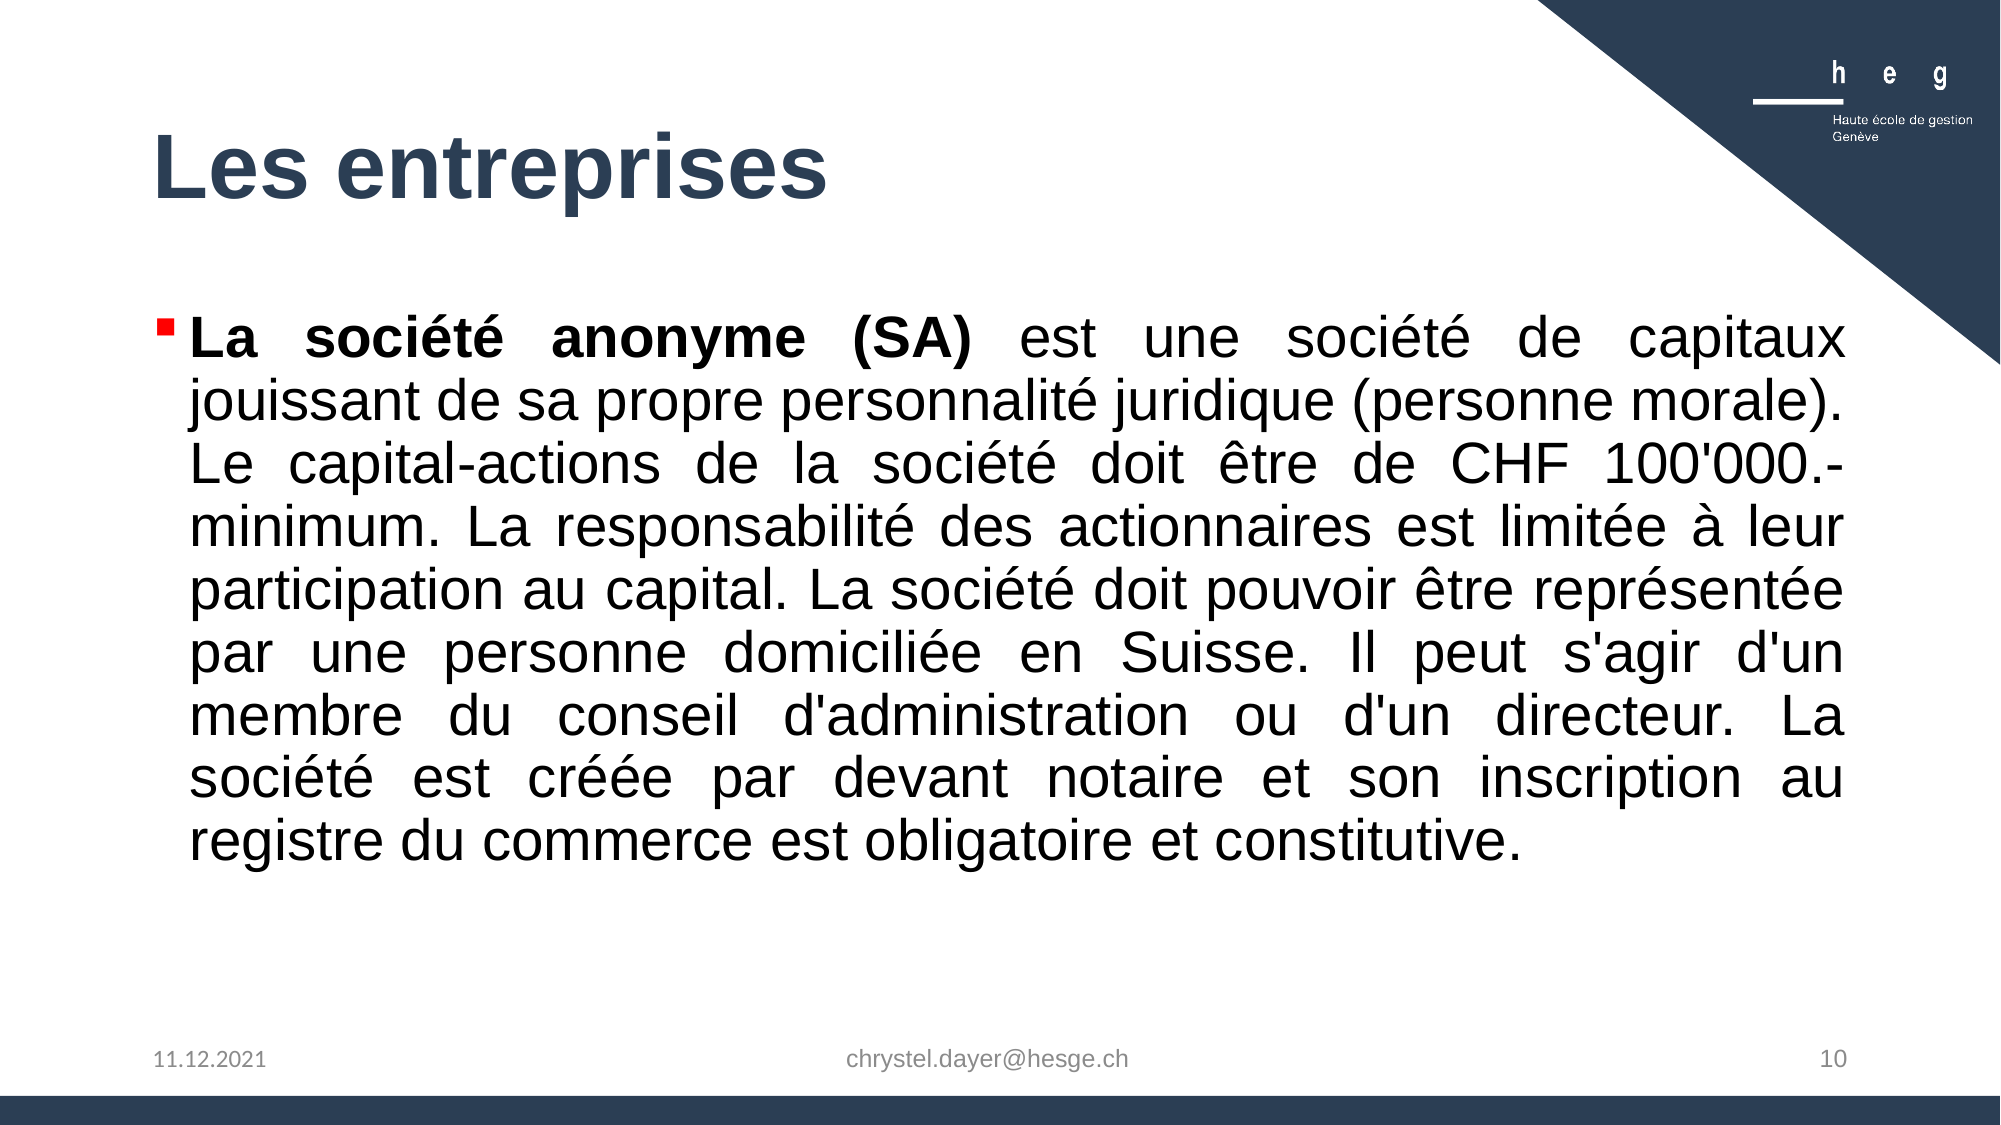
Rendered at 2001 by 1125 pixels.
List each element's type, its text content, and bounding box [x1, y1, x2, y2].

footer chrystel.dayer@hesge.ch [650, 1027, 1326, 1088]
slide_number 10 [1412, 1027, 1863, 1088]
title Les entreprises [137, 59, 1600, 278]
picture [1753, 60, 1972, 141]
list La société anonyme (SA) est une société de capitaux jouissant de sa propre personnalité juridique (personne morale). Le capital-actions de la société doit être de CHF 100'000.- minimum. La responsabilité des actionnaires est limitée à leur participation au capital. La société doit pouvoir être représentée par une personne domiciliée en Suisse. Il peut s'agir d'un membre du conseil d'administration ou d'un directeur. La société est créée par devant notaire et son inscription au registre du commerce est obligatoire et constitutive. [137, 299, 1863, 977]
